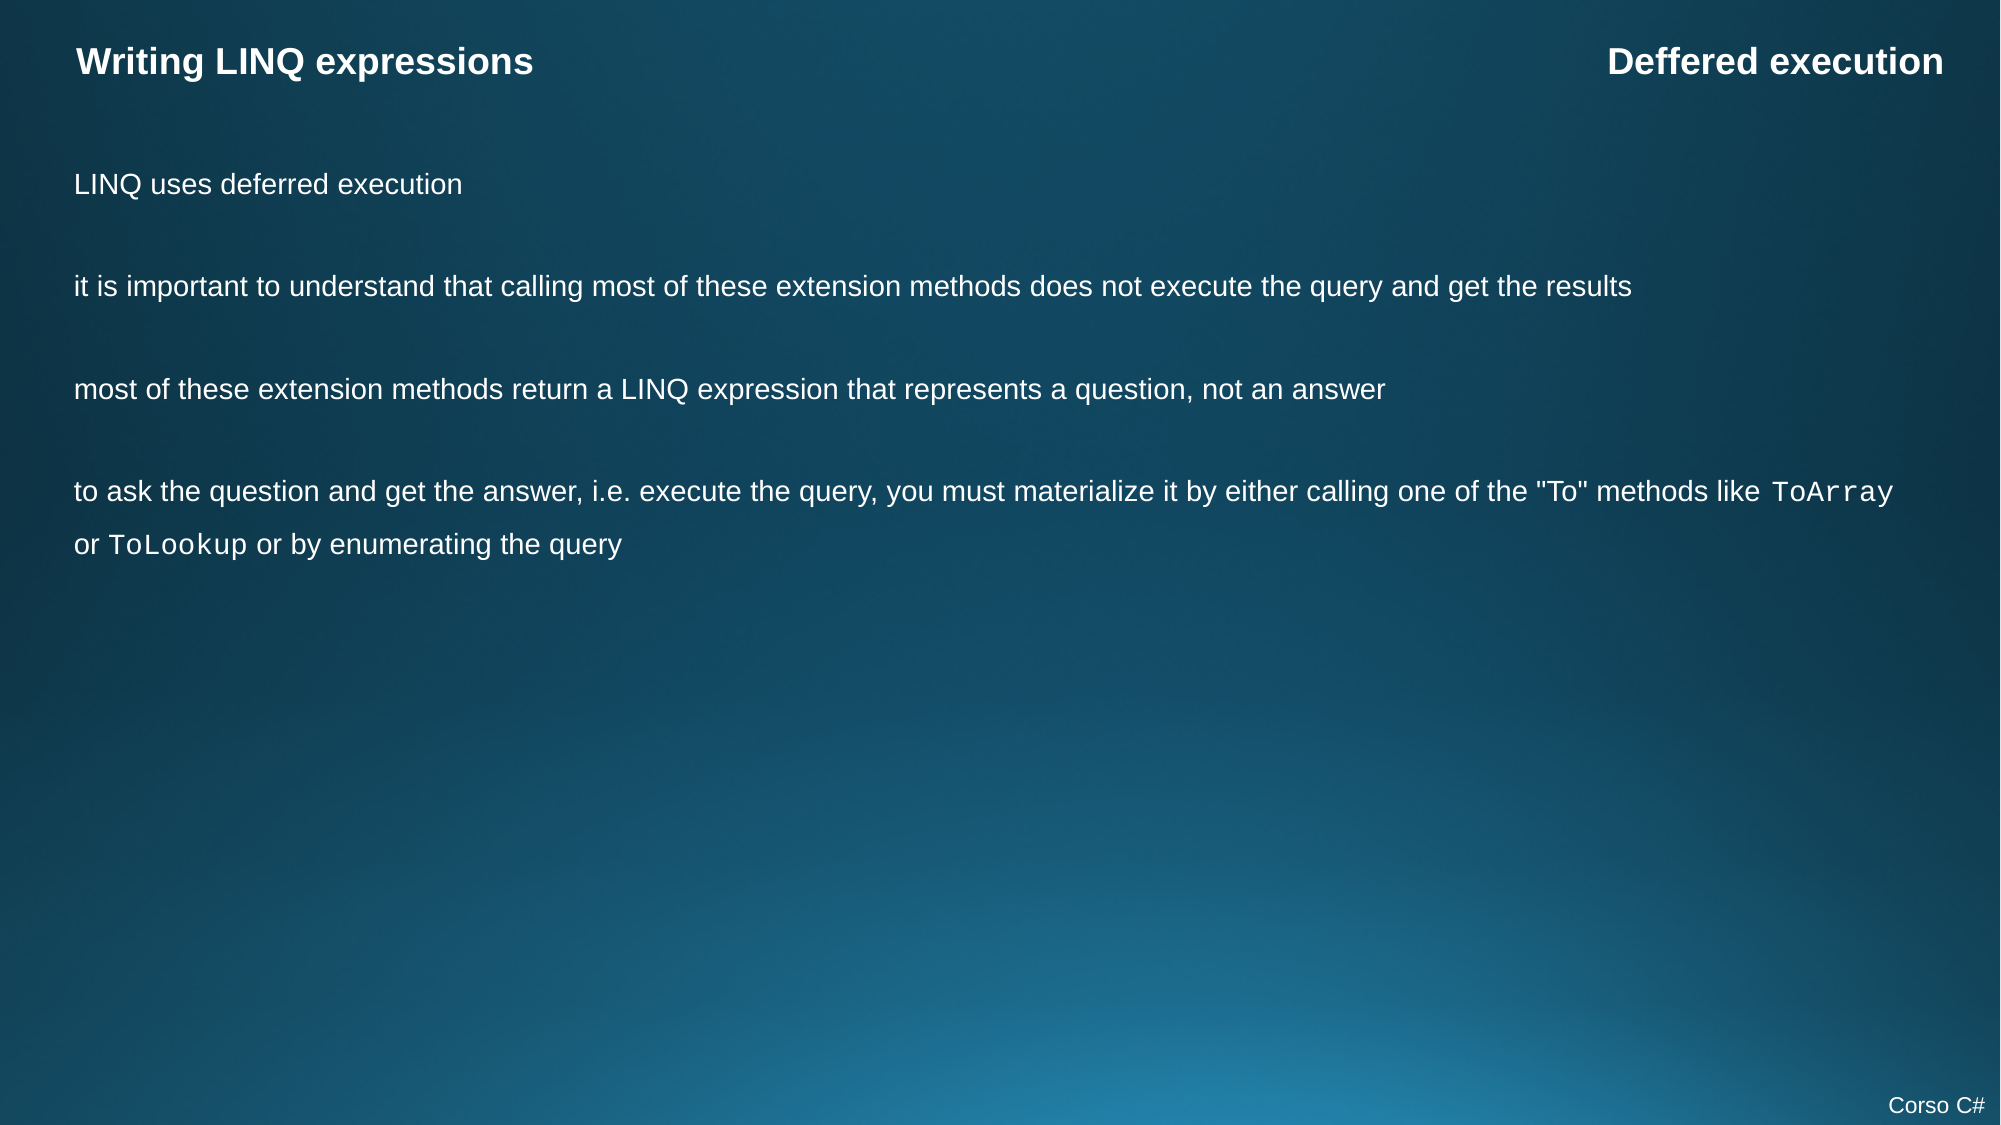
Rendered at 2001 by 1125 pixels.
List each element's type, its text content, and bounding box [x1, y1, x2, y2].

text_box LINQ uses deferred execution it is important to understand that calling most of these extension methods does not execute the query and get the results most of these extension methods return a LINQ expression that represents a question, not an answer to ask the question and get the answer, i.e. execute the query, you must materialize it by either calling one of the "To" methods like ToArray or ToLookup or by enumerating the query [59, 140, 1938, 568]
text_box Writing LINQ expressions [61, 29, 550, 89]
text_box Deffered execution [877, 29, 1960, 89]
text_box Corso C# [0, 1083, 2000, 1125]
picture [0, 0, 2001, 1125]
